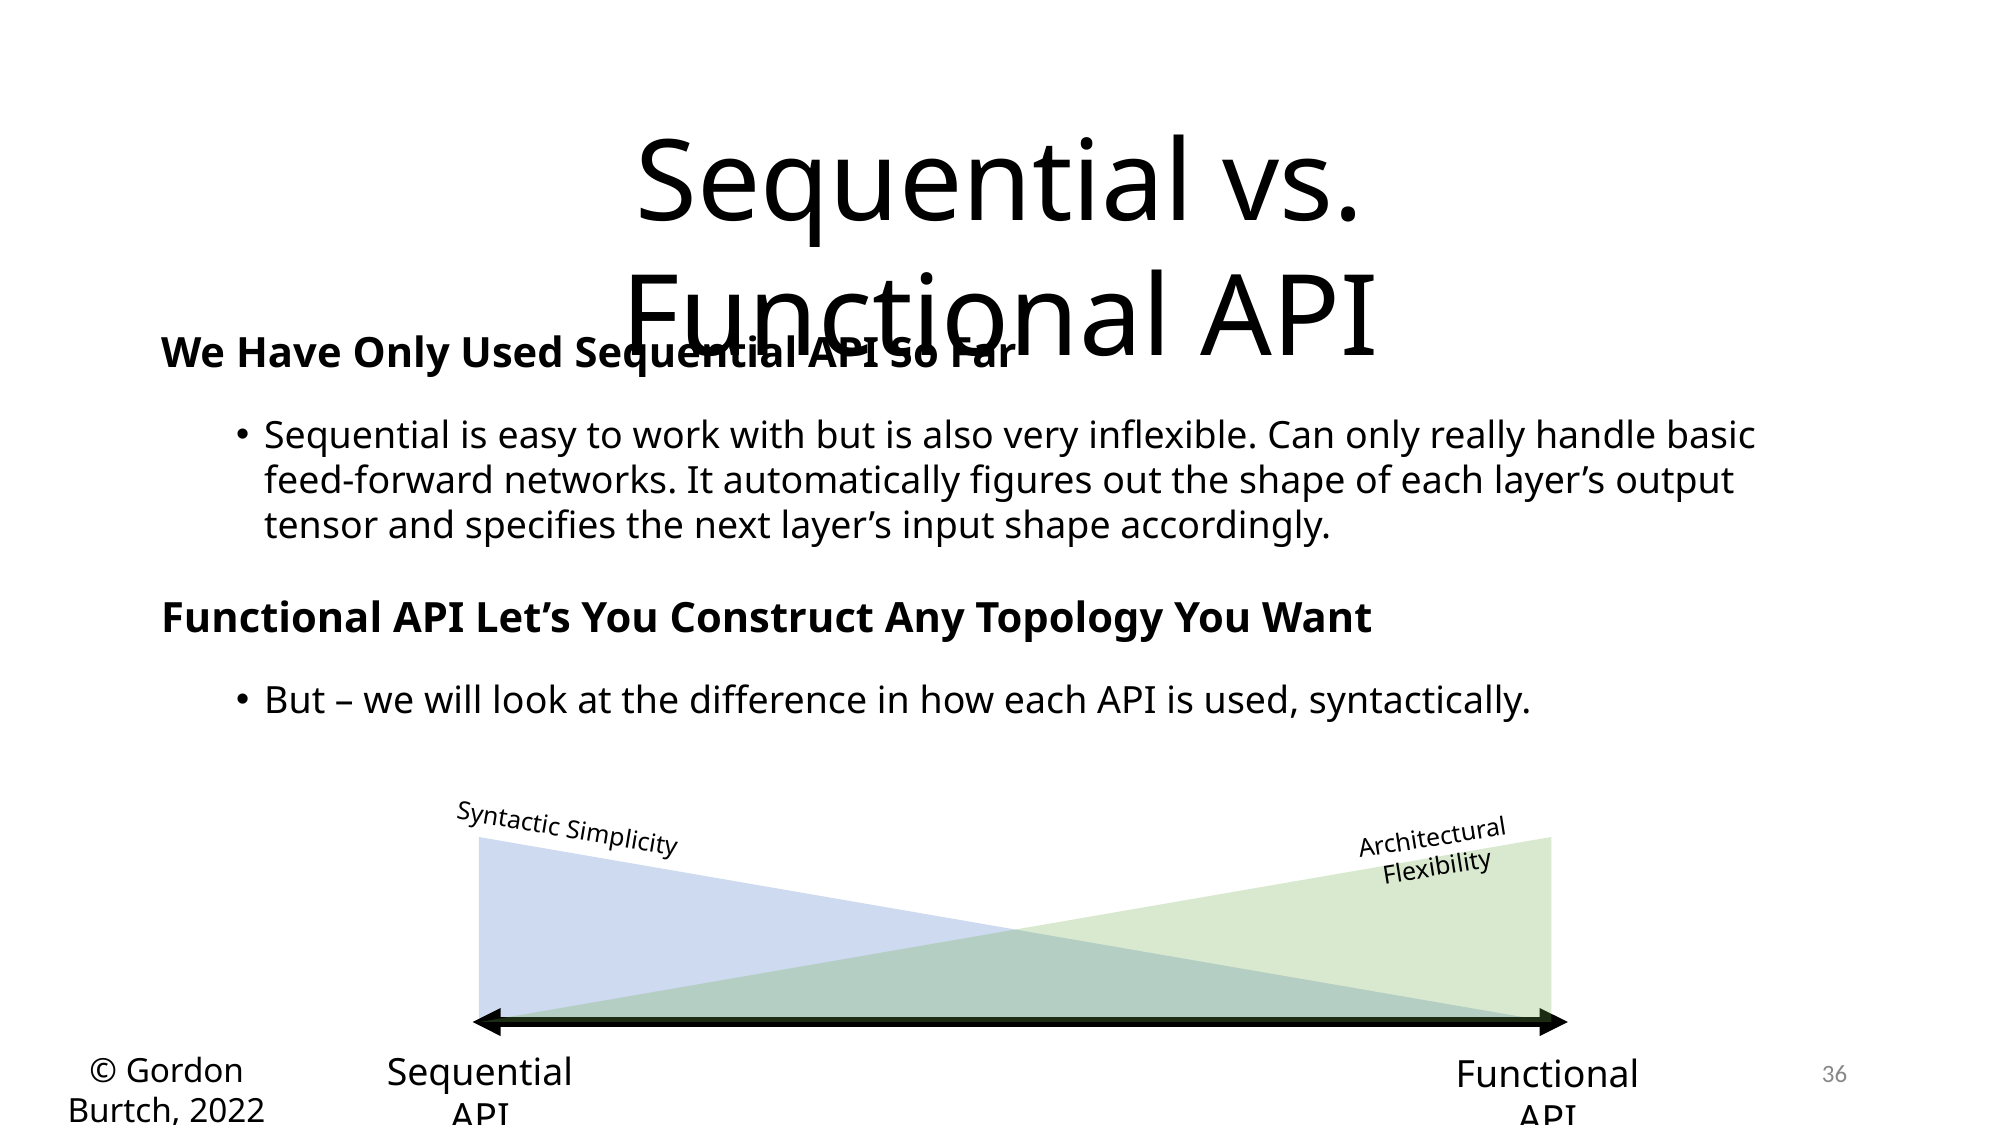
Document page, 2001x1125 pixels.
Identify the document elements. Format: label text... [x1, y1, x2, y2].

text_box We Have Only Used Sequential API So Far Sequential is easy to work with but is also very inflexible. Can only really handle basic feed-forward networks. It automatically figures out the shape of each layer’s output tensor and specifies the next layer’s input shape accordingly. Functional API Let’s You Construct Any Topology You Want But – we will look at the difference in how each API is used, syntactically. [146, 318, 1790, 774]
slide_number 36 [1668, 1042, 1863, 1103]
text_box Sequential vs. Functional API [337, 100, 1663, 318]
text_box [364, 780, 1663, 1104]
